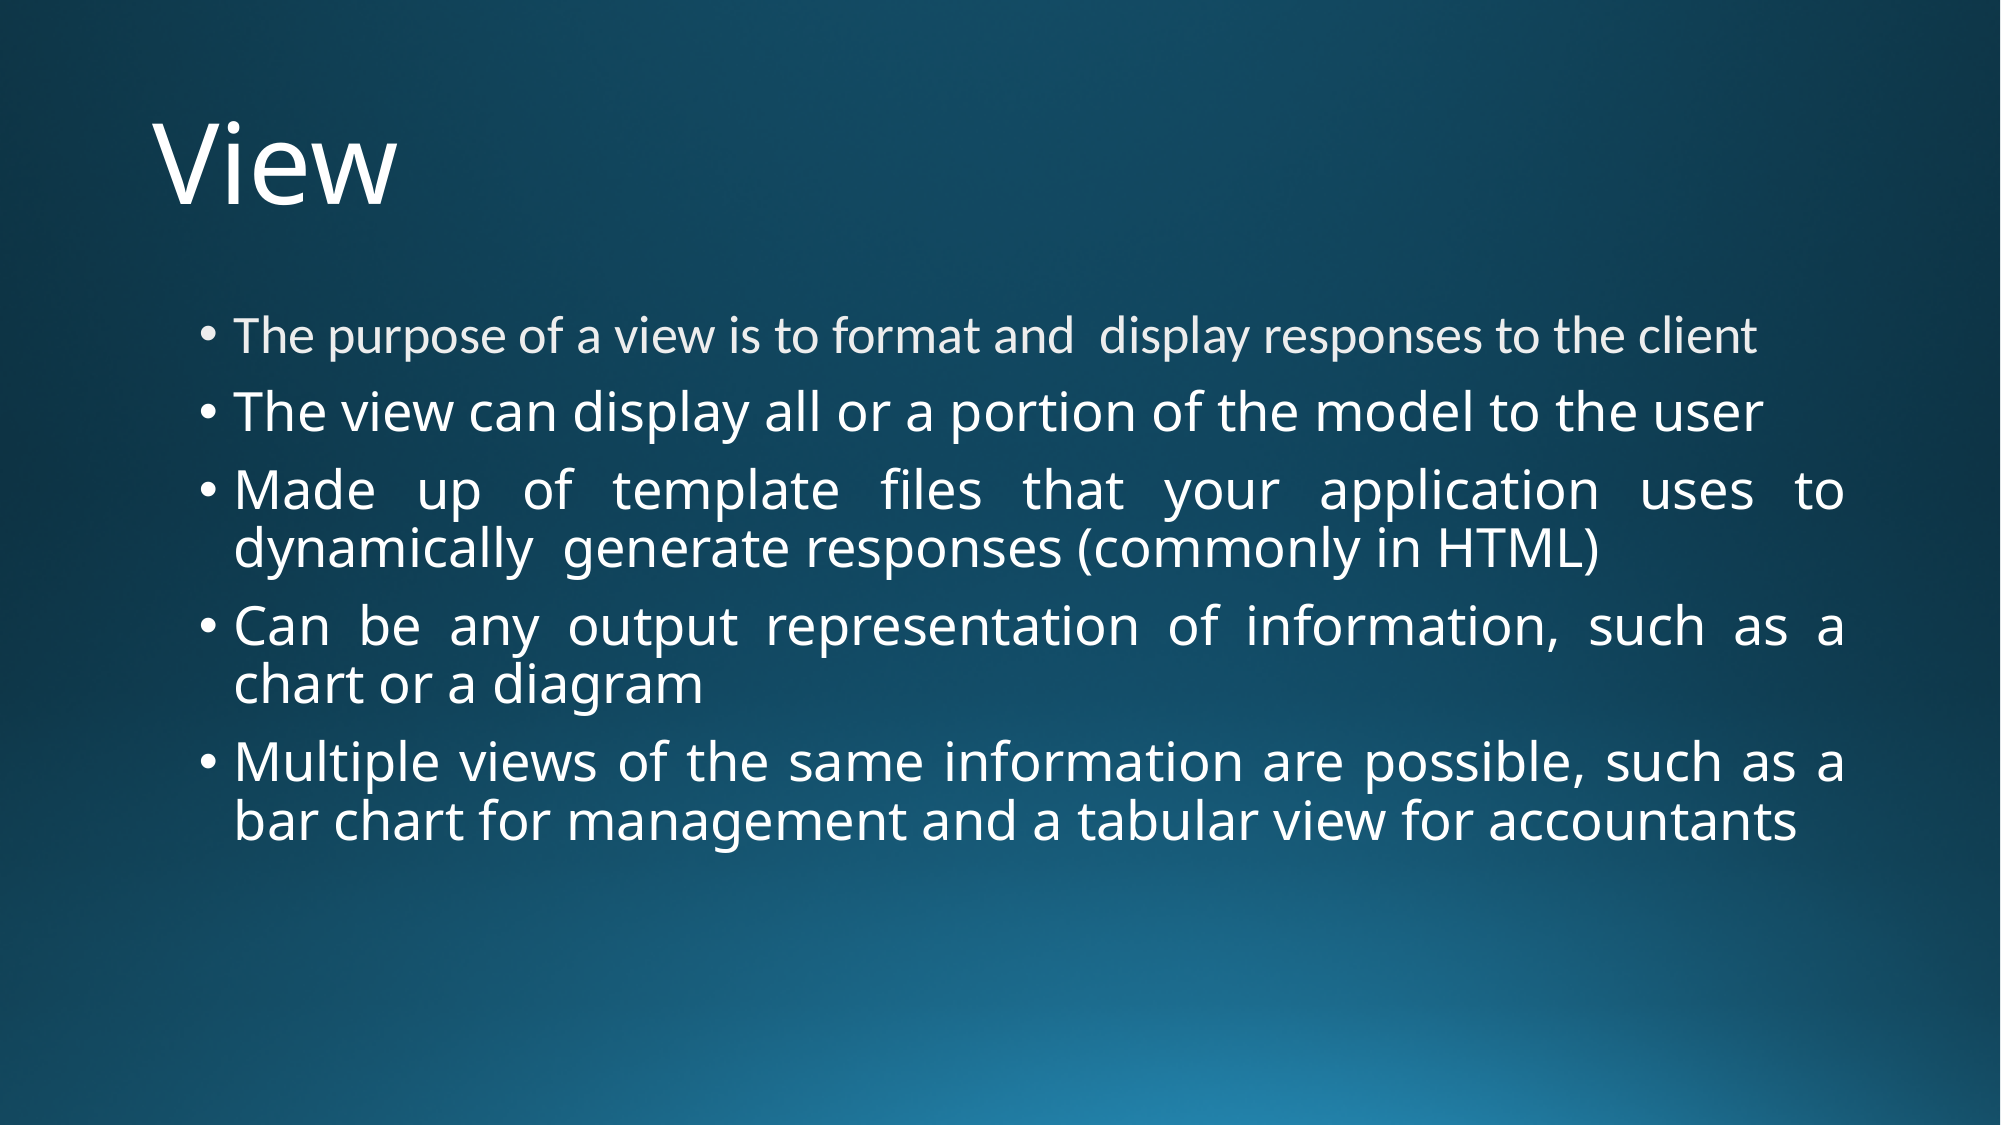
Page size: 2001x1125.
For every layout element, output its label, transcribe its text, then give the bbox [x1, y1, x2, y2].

title View [137, 59, 1863, 278]
picture [0, 0, 2001, 1125]
list The purpose of a view is to format and display responses to the client The view can display all or a portion of the model to the user Made up of template files that your application uses to dynamically generate responses (commonly in HTML) Can be any output representation of information, such as a chart or a diagram Multiple views of the same information are possible, such as a bar chart for management and a tabular view for accountants [183, 299, 1863, 986]
